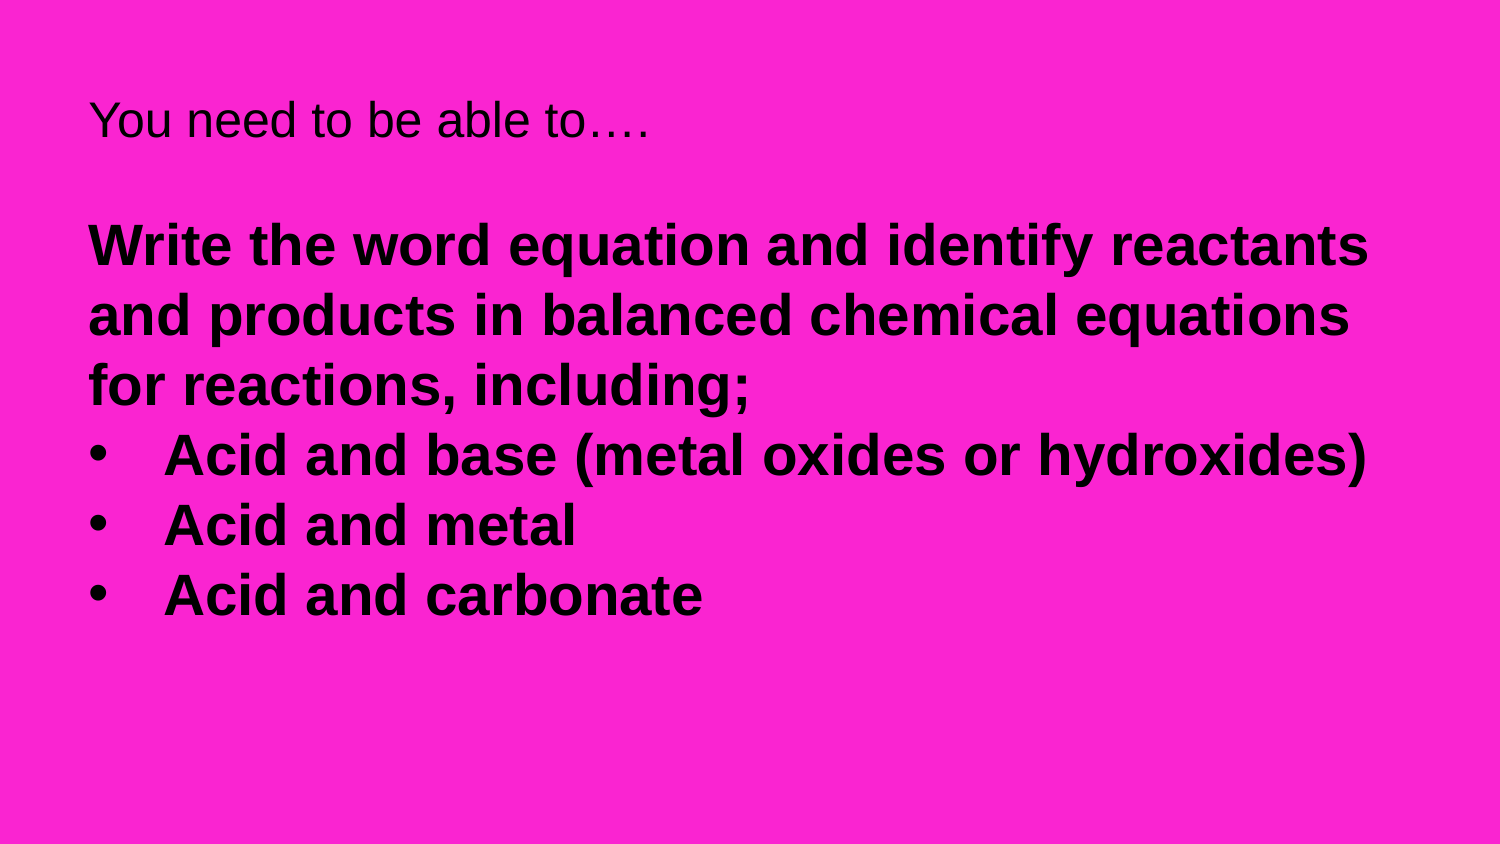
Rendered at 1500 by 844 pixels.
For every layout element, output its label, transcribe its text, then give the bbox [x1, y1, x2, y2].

text_box You need to be able to…. Write the word equation and identify reactants and products in balanced chemical equations for reactions, including; Acid and base (metal oxides or hydroxides) Acid and metal Acid and carbonate [73, 11, 1454, 795]
